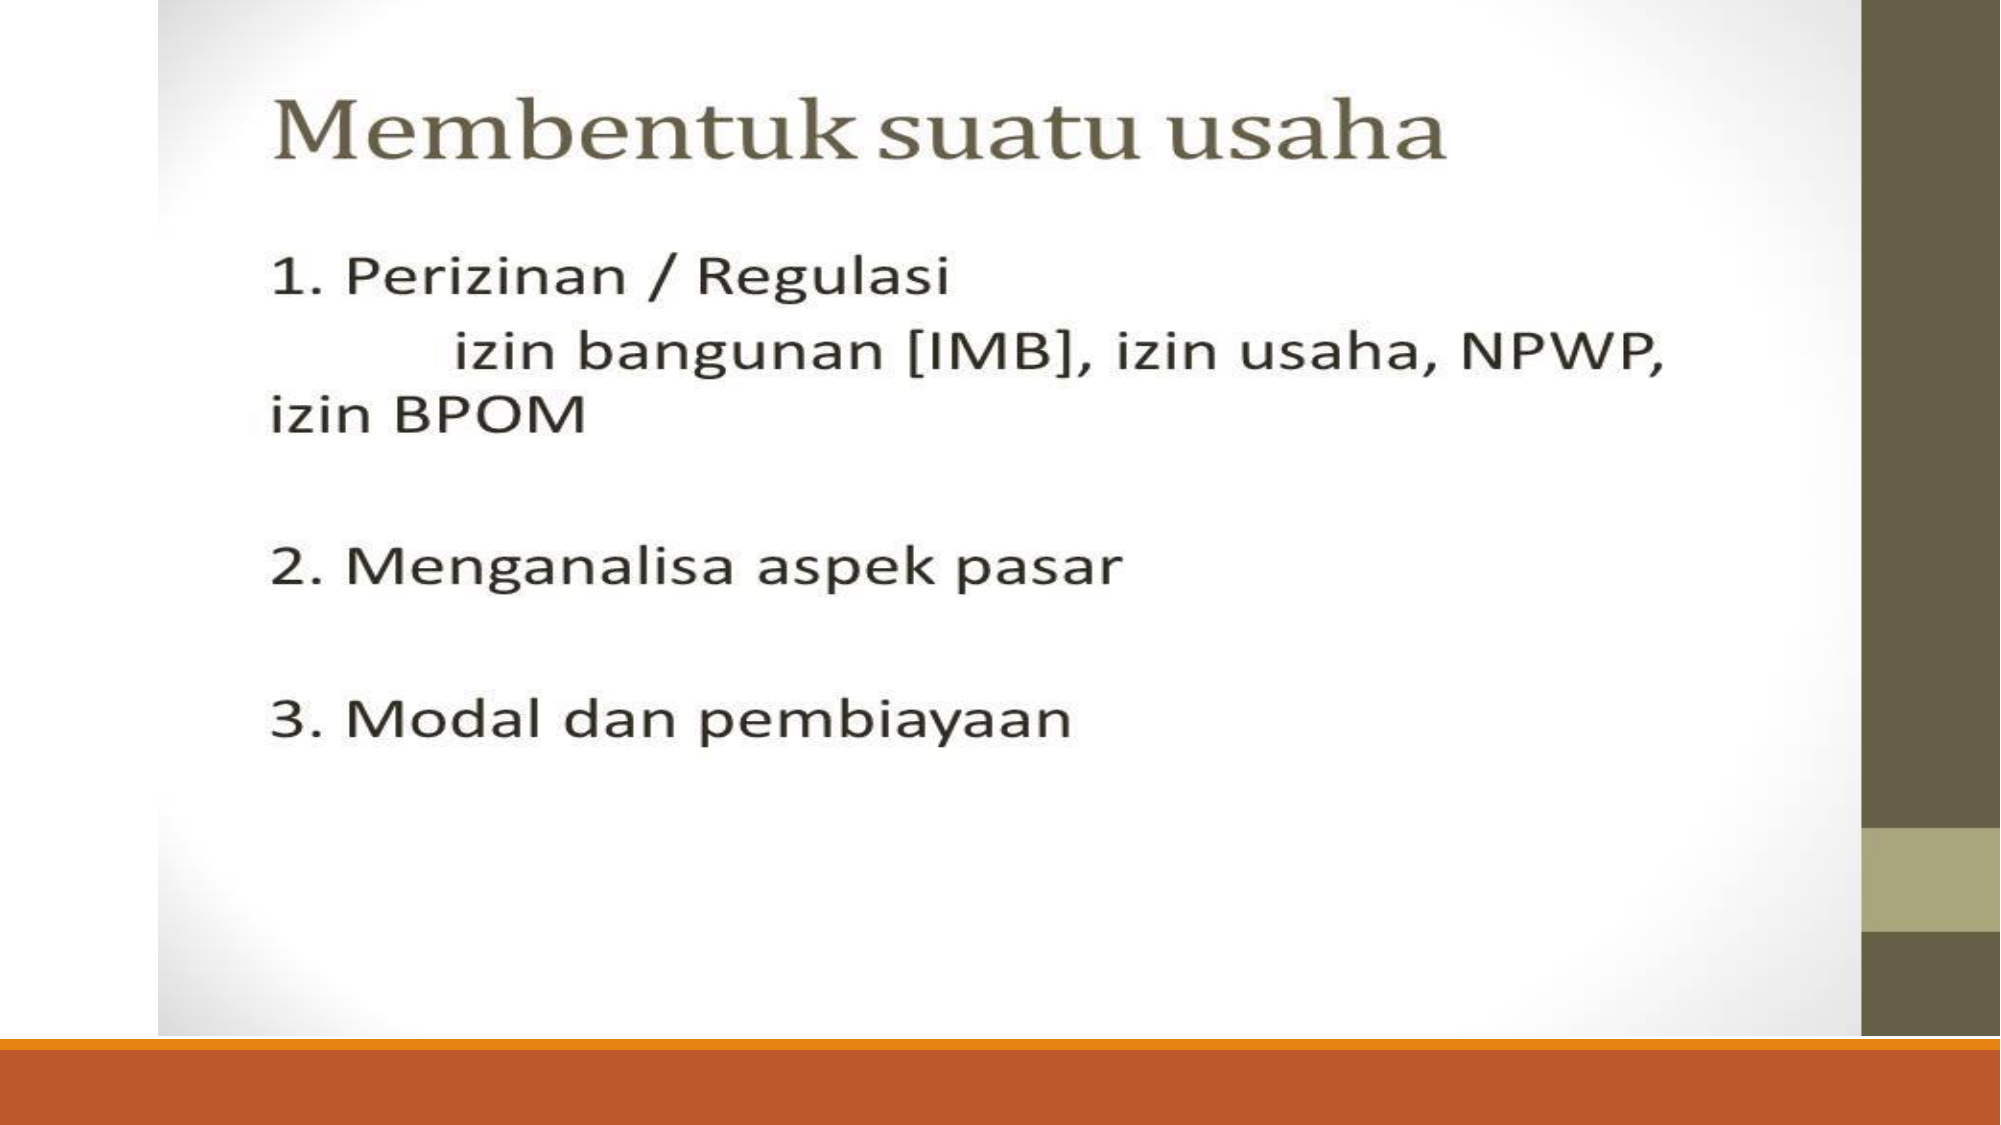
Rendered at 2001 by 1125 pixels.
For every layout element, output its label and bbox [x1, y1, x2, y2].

list [157, 0, 2000, 1037]
